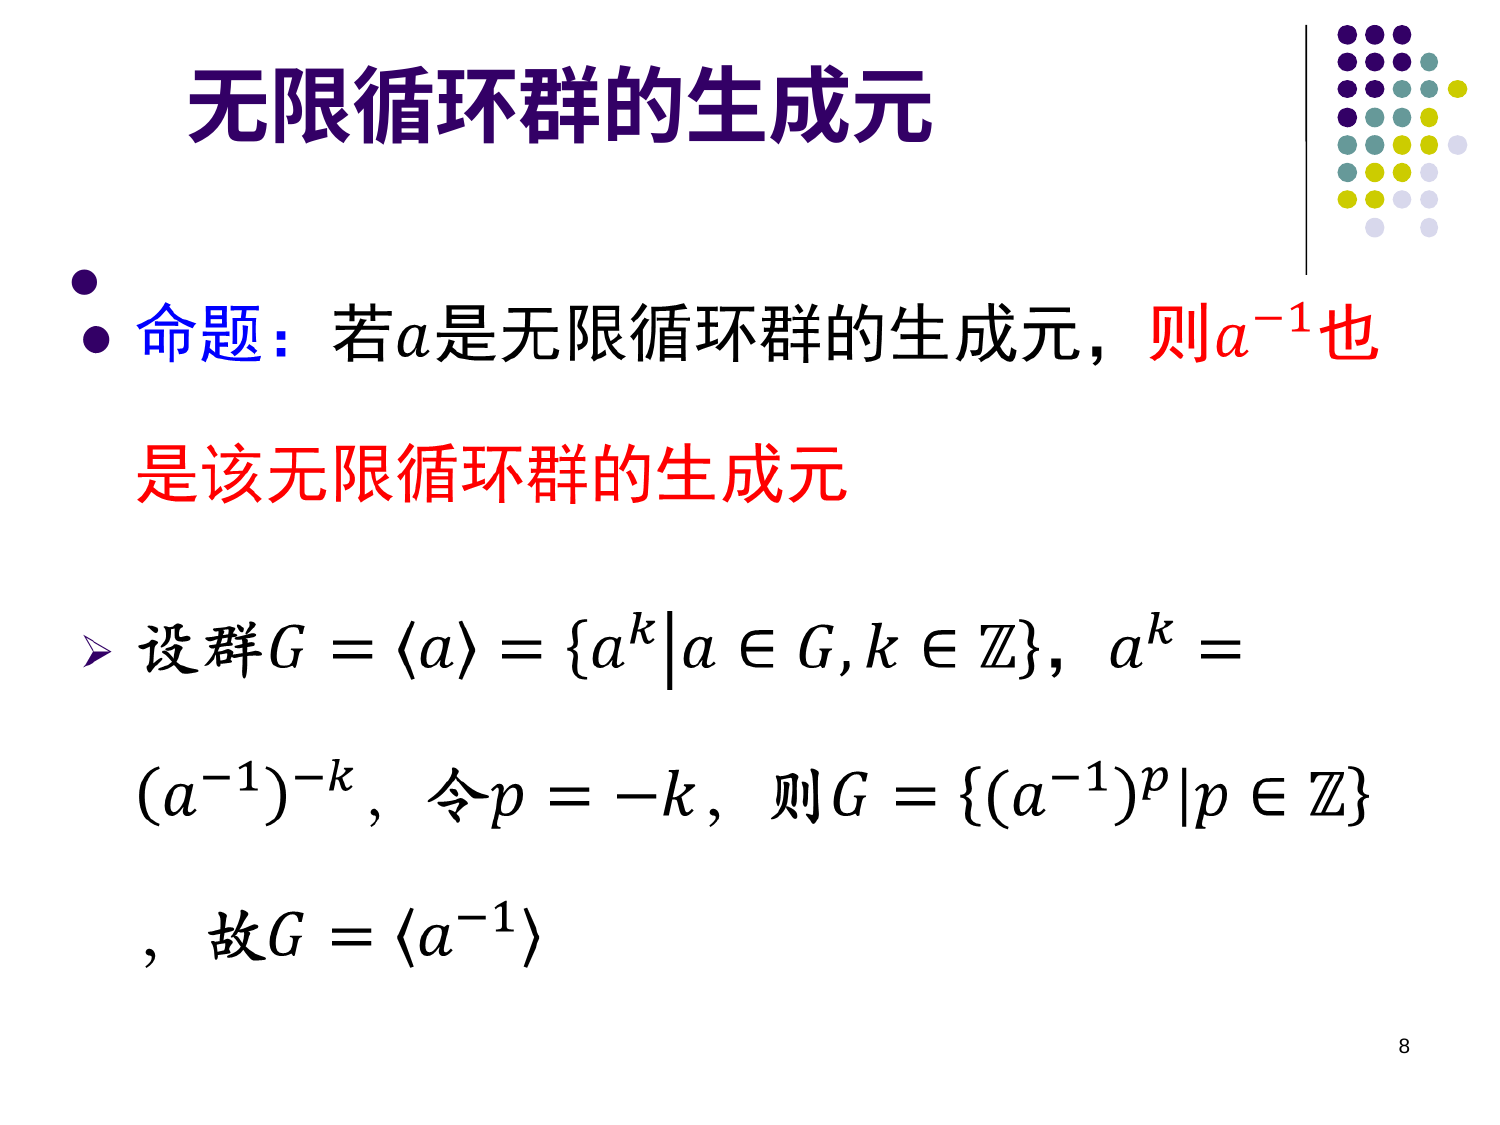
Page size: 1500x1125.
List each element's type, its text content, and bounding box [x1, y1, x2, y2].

title 无限循环群的生成元 [171, 66, 1172, 161]
list [53, 243, 1424, 1012]
slide_number 8 [1074, 1024, 1426, 1101]
